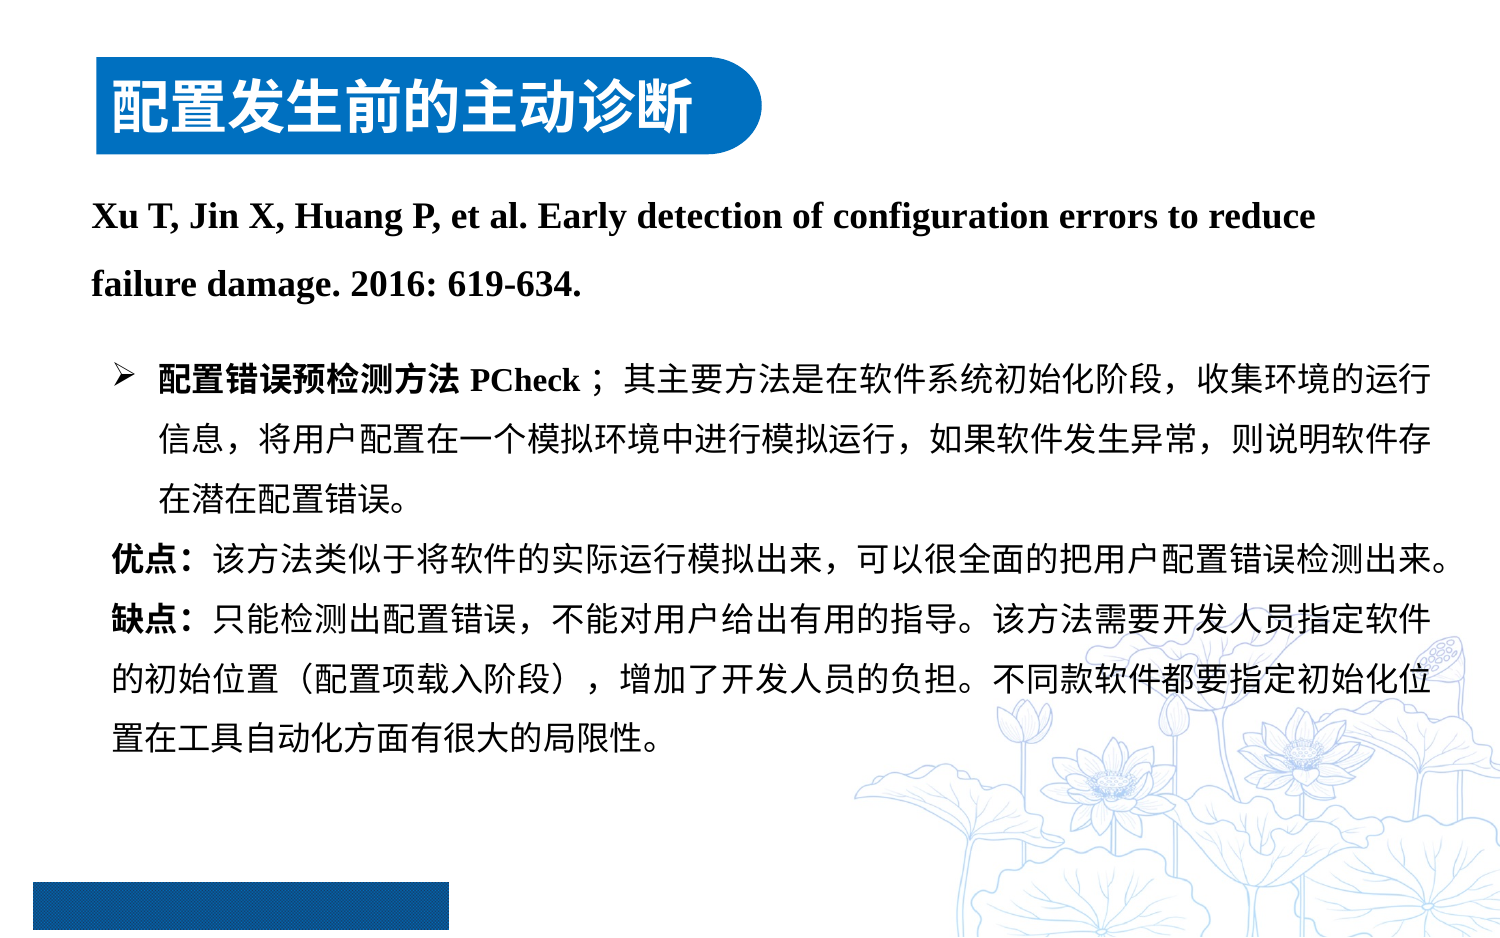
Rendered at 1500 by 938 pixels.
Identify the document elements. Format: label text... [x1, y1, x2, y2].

picture [0, 0, 1500, 937]
text_box 配置错误预检测方法PCheck；其主要方法是在软件系统初始化阶段，收集环境的运行信息，将用户配置在一个模拟环境中进行模拟运行，如果软件发生异常，则说明软件存在潜在配置错误。 优点：该方法类似于将软件的实际运行模拟出来，可以很全面的把用户配置错误检测出来。 缺点：只能检测出配置错误，不能对用户给出有用的指导。该方法需要开发人员指定软件的初始位置（配置项载入阶段），增加了开发人员的负担。不同款软件都要指定初始化位置在工具自动化方面有很大的局限性。 [96, 330, 1447, 833]
text_box 配置发生前的主动诊断 [96, 57, 762, 155]
text_box Xu T, Jin X, Huang P, et al. Early detection of configuration errors to reduce failure damage. 2016: 619-634. [76, 161, 1436, 312]
